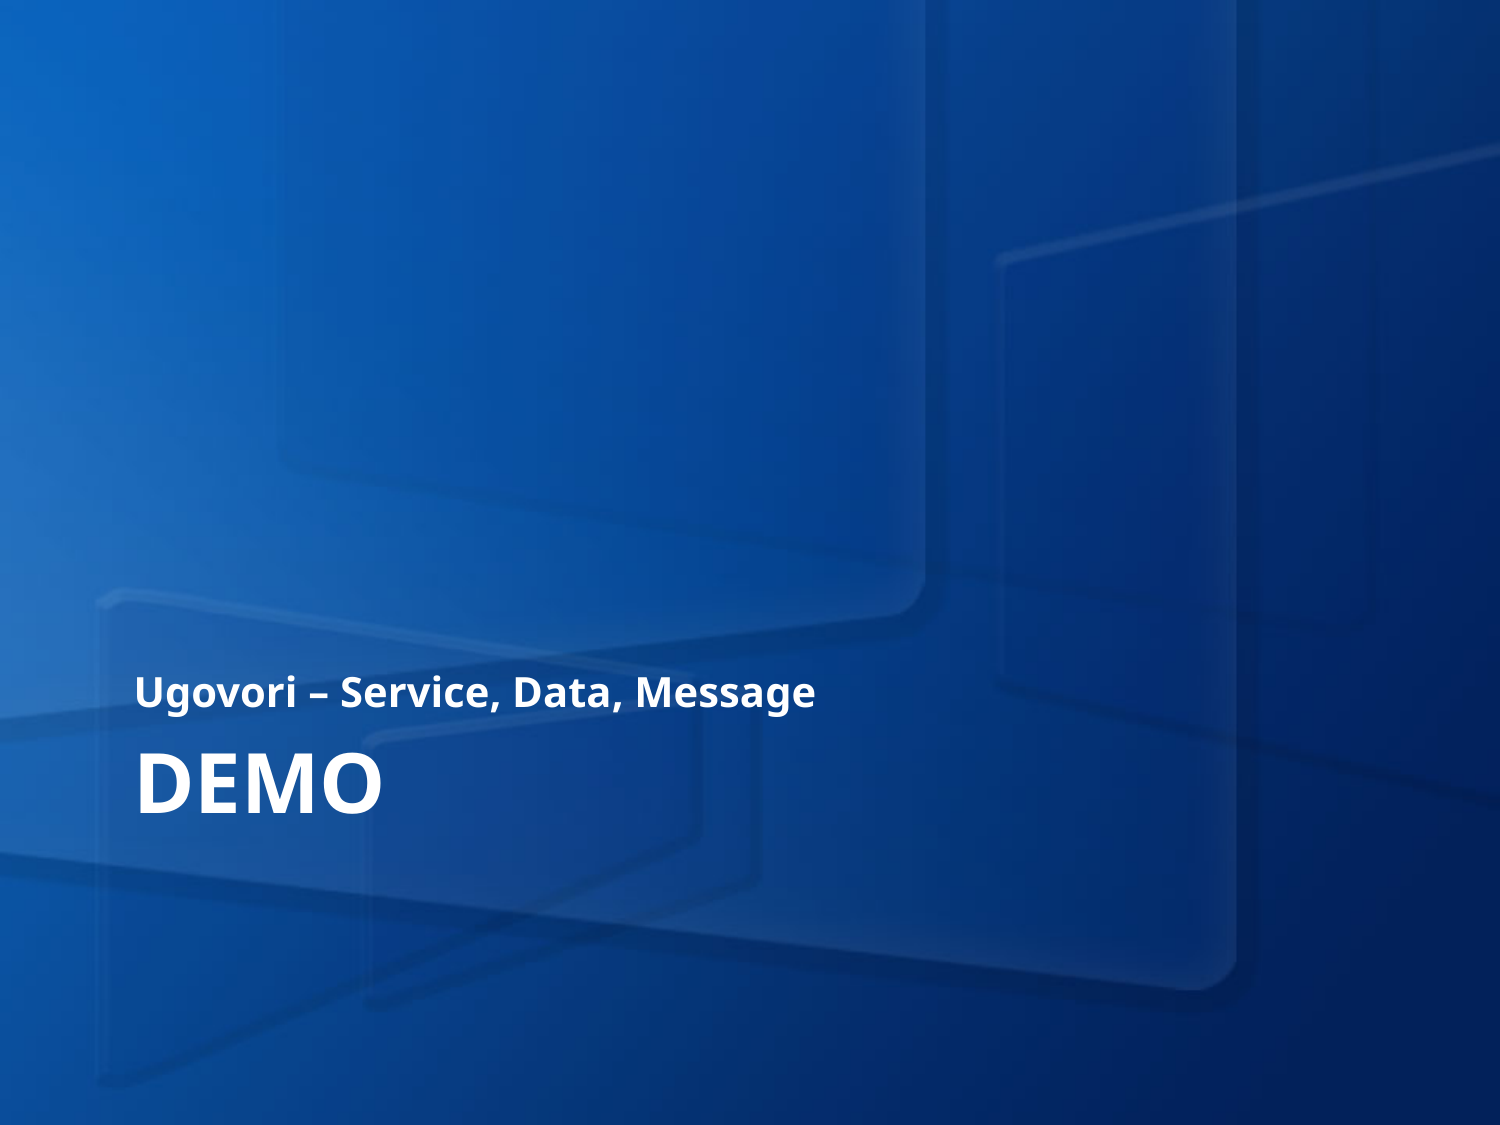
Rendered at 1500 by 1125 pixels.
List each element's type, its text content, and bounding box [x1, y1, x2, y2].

list Ugovori – Service, Data, Message [118, 476, 1394, 724]
picture [0, 0, 1500, 1125]
title DEMO [118, 724, 1394, 947]
